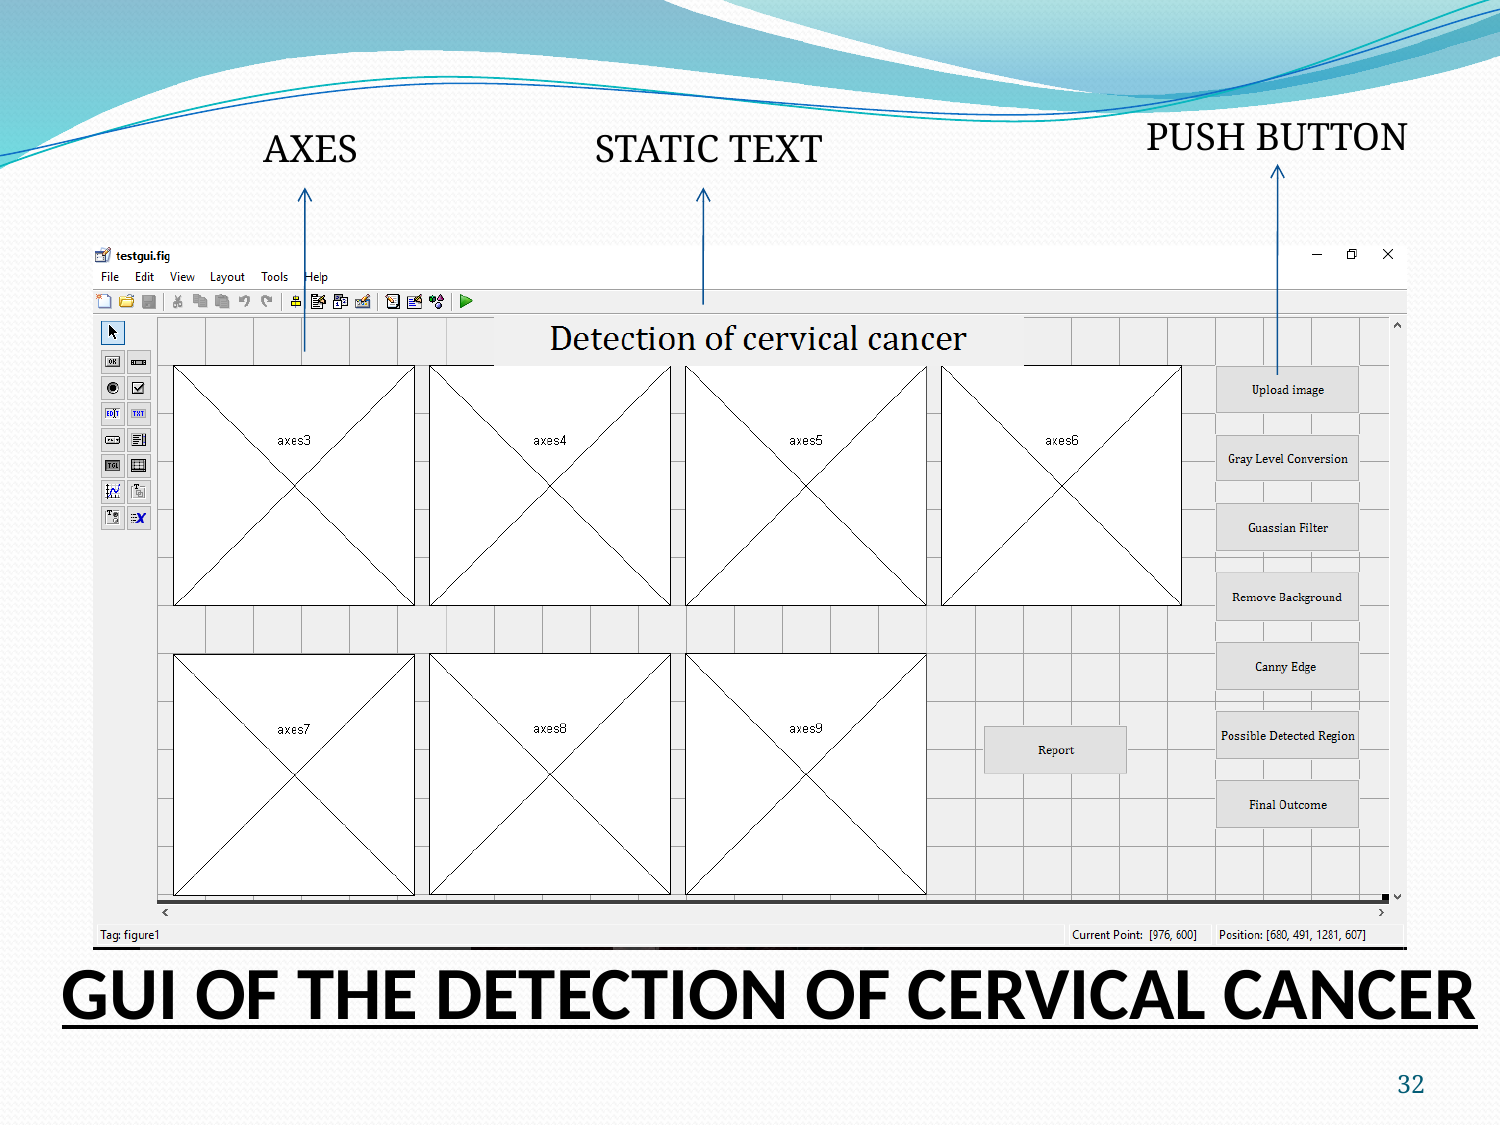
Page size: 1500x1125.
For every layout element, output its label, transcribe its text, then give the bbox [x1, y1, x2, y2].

text_box STATIC TEXT [550, 117, 868, 177]
text_box AXES [222, 117, 399, 177]
picture [93, 245, 1407, 950]
text_box PUSH BUTTON [1089, 105, 1465, 166]
text_box GUI OF THE DETECTION OF CERVICAL CANCER [46, 937, 1500, 1125]
